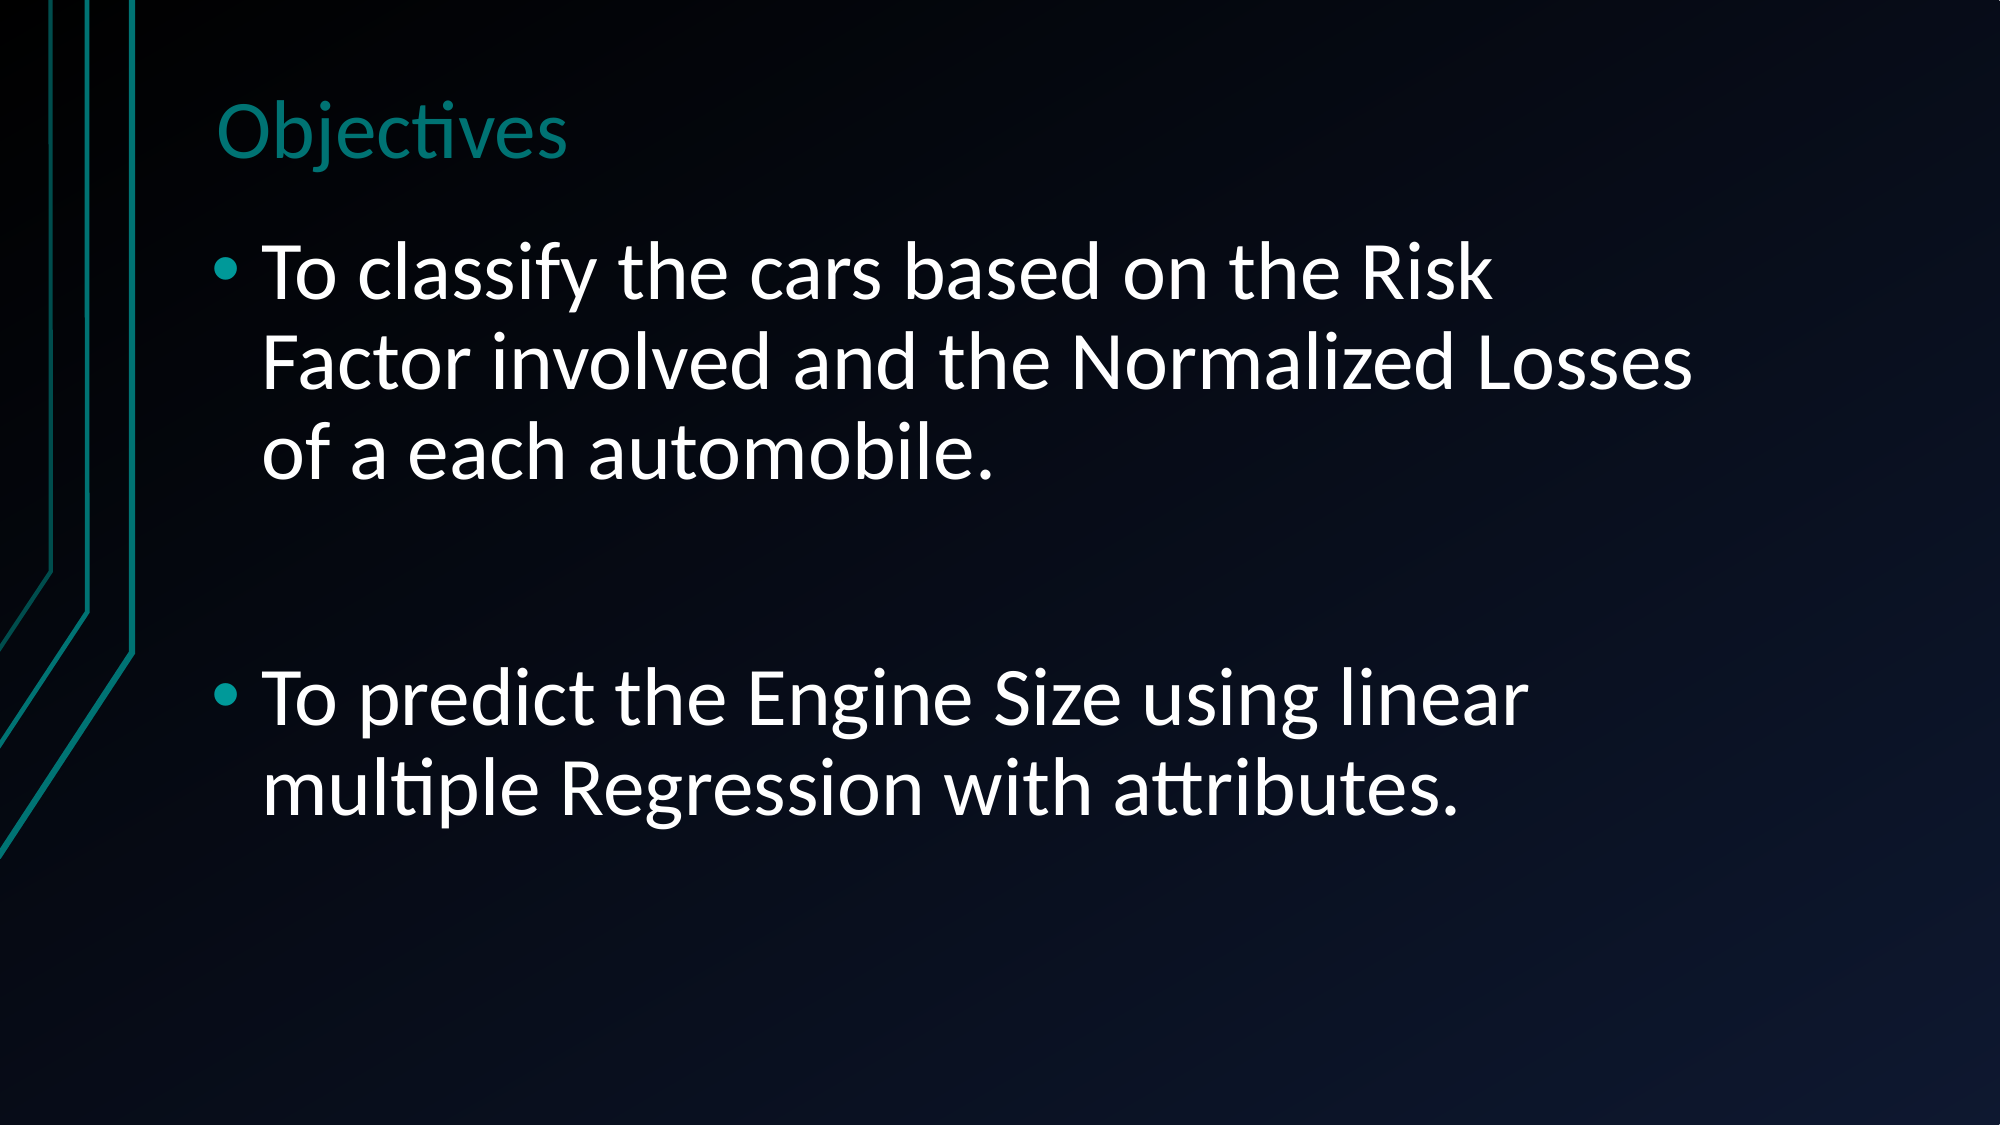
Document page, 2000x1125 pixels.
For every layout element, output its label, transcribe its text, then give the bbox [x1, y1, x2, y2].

text_box To classify the cars based on the Risk Factor involved and the Normalized Losses of a each automobile. To predict the Engine Size using linear multiple Regression with attributes. [196, 219, 1729, 894]
title Objectives [196, 42, 1896, 187]
